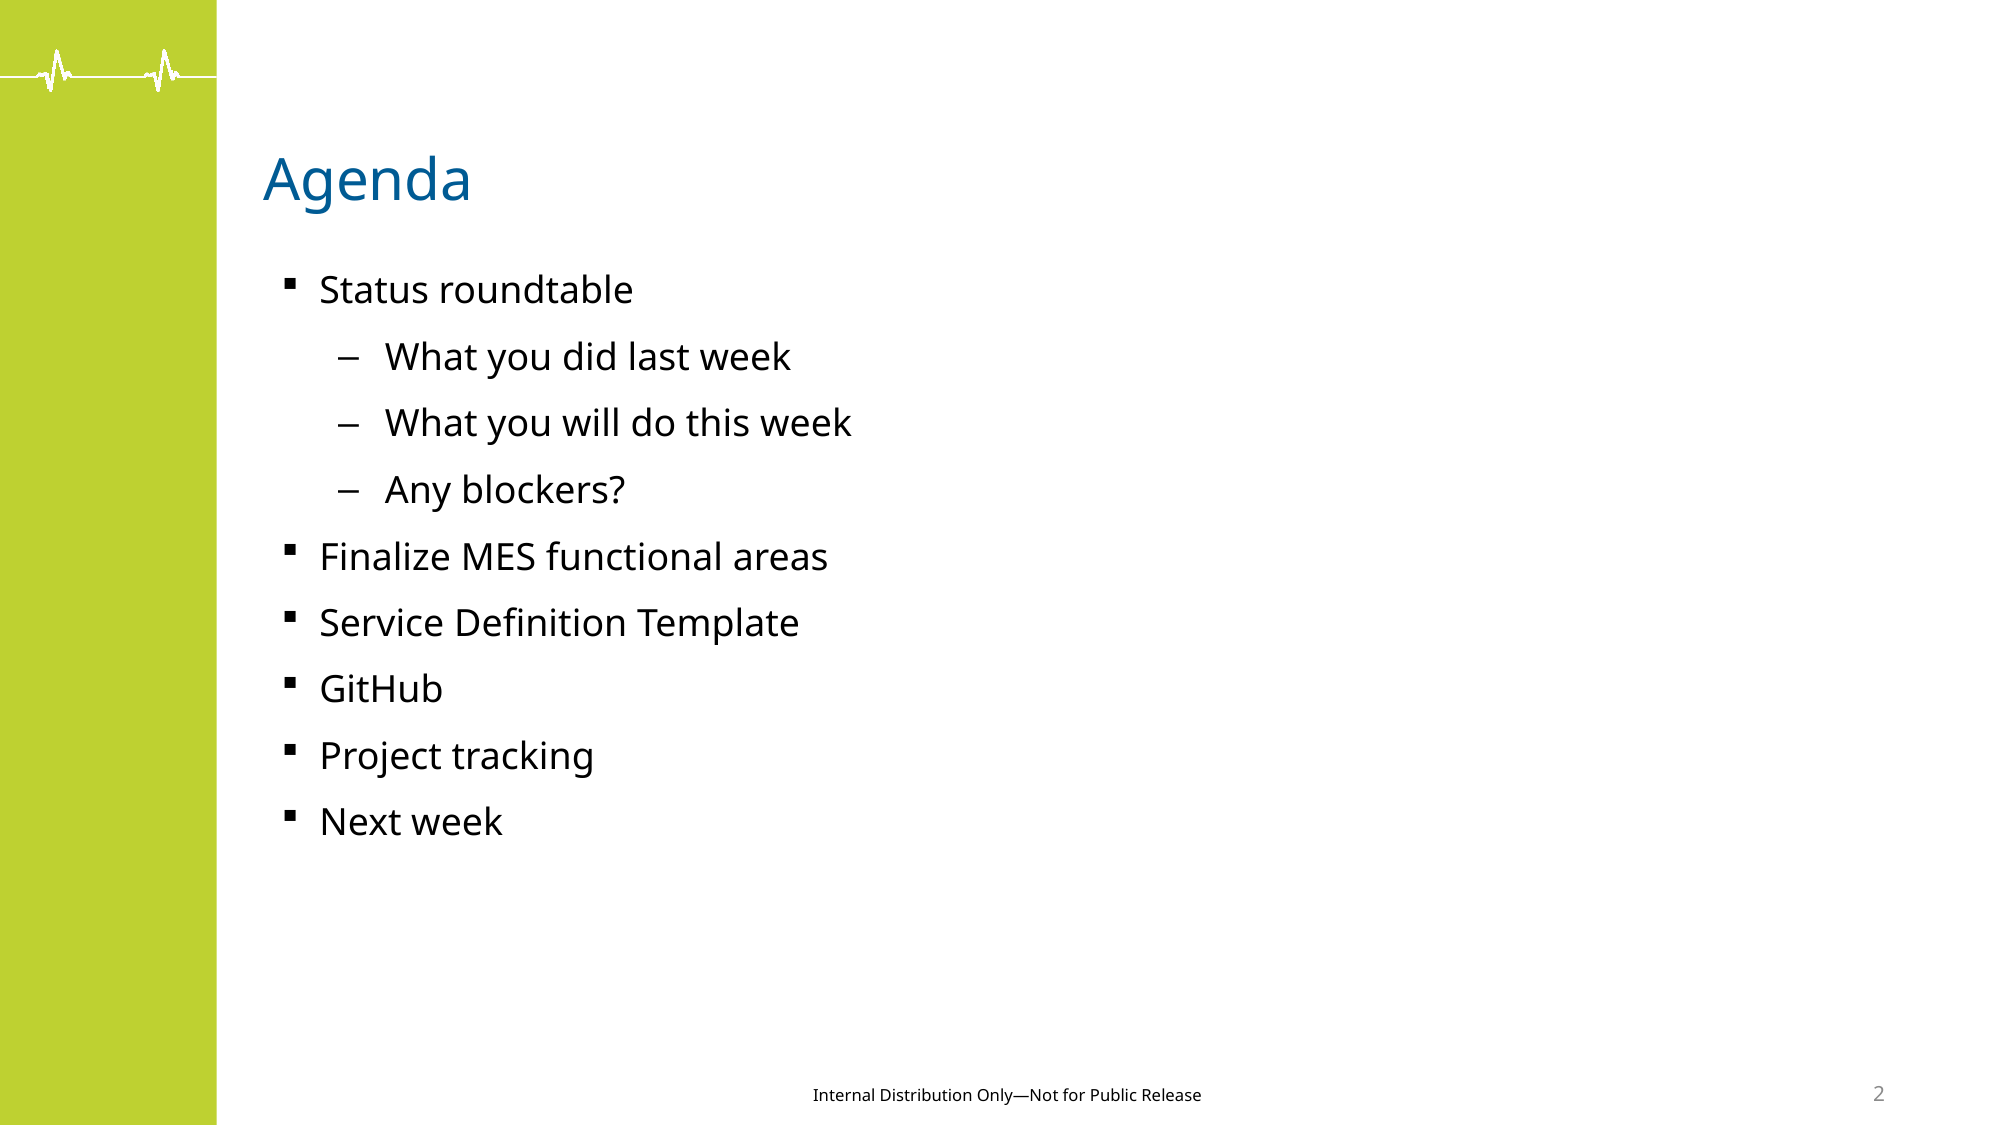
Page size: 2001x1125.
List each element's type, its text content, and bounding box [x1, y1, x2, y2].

picture [0, 9, 217, 125]
slide_number 2 [1500, 1065, 1900, 1125]
list Status roundtable What you did last week What you will do this week Any blockers? Finalize MES functional areas Service Definition Template GitHub Project tracking Next week [248, 249, 1882, 1000]
title Agenda [248, 119, 1882, 236]
